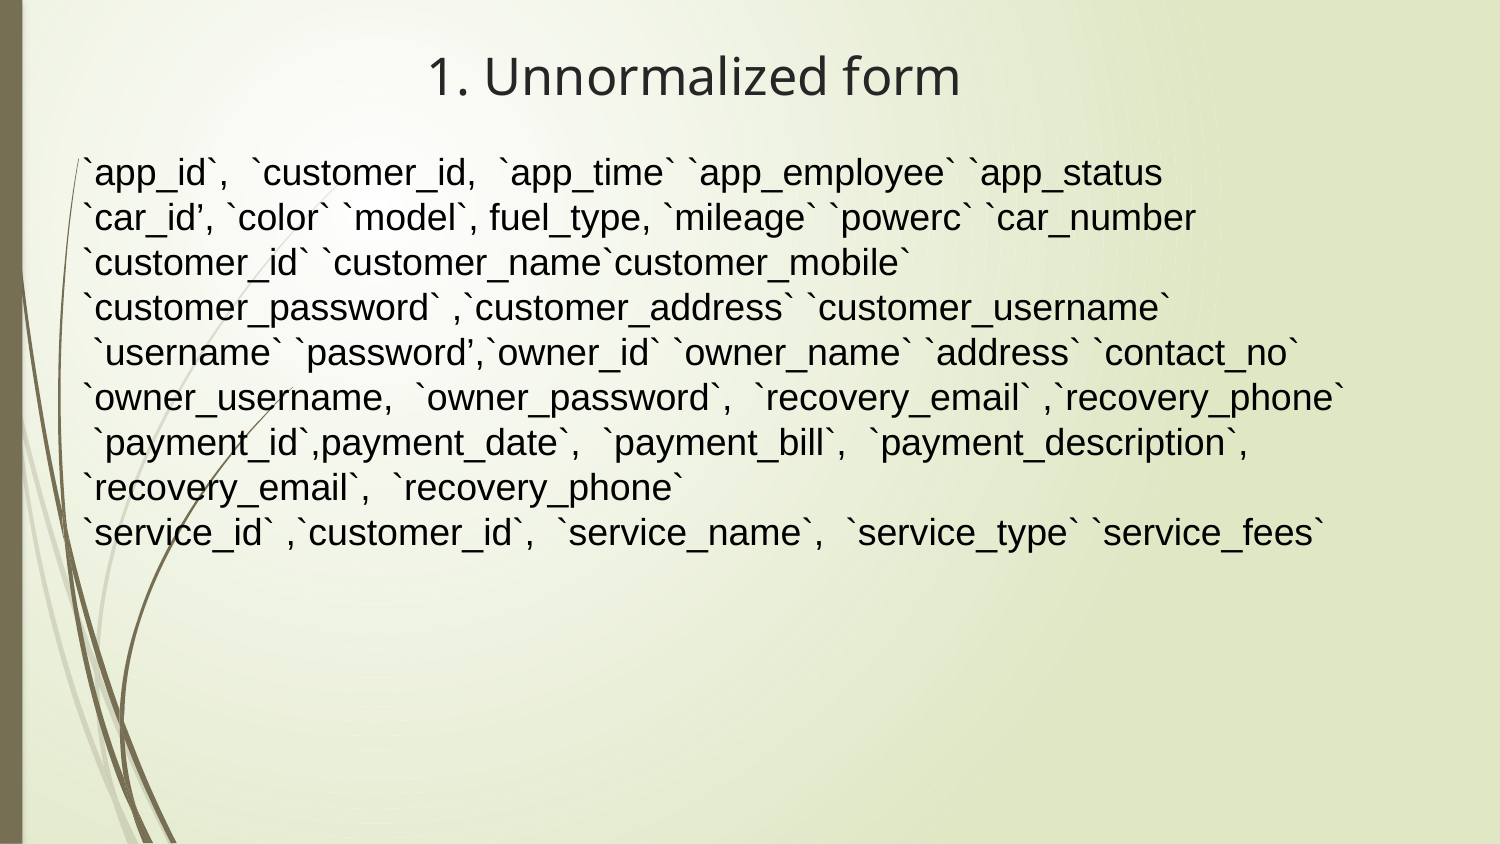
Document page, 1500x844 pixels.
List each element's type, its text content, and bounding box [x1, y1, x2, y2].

text_box 1. Unnormalized form [411, 27, 1164, 111]
text_box `app_id`, `customer_id, `app_time` `app_employee` `app_status `car_id’, `color` `model`, fuel_type, `mileage` `powerc` `car_number `customer_id` `customer_name`customer_mobile` `customer_password` ,`customer_address` `customer_username` `username` `password’,`owner_id` `owner_name` `address` `contact_no` `owner_username, `owner_password`, `recovery_email` ,`recovery_phone` `payment_id`,payment_date`, `payment_bill`, `payment_description`, `recovery_email`, `recovery_phone` `service_id` ,`customer_id`, `service_name`, `service_type` `service_fees` [67, 140, 1459, 560]
